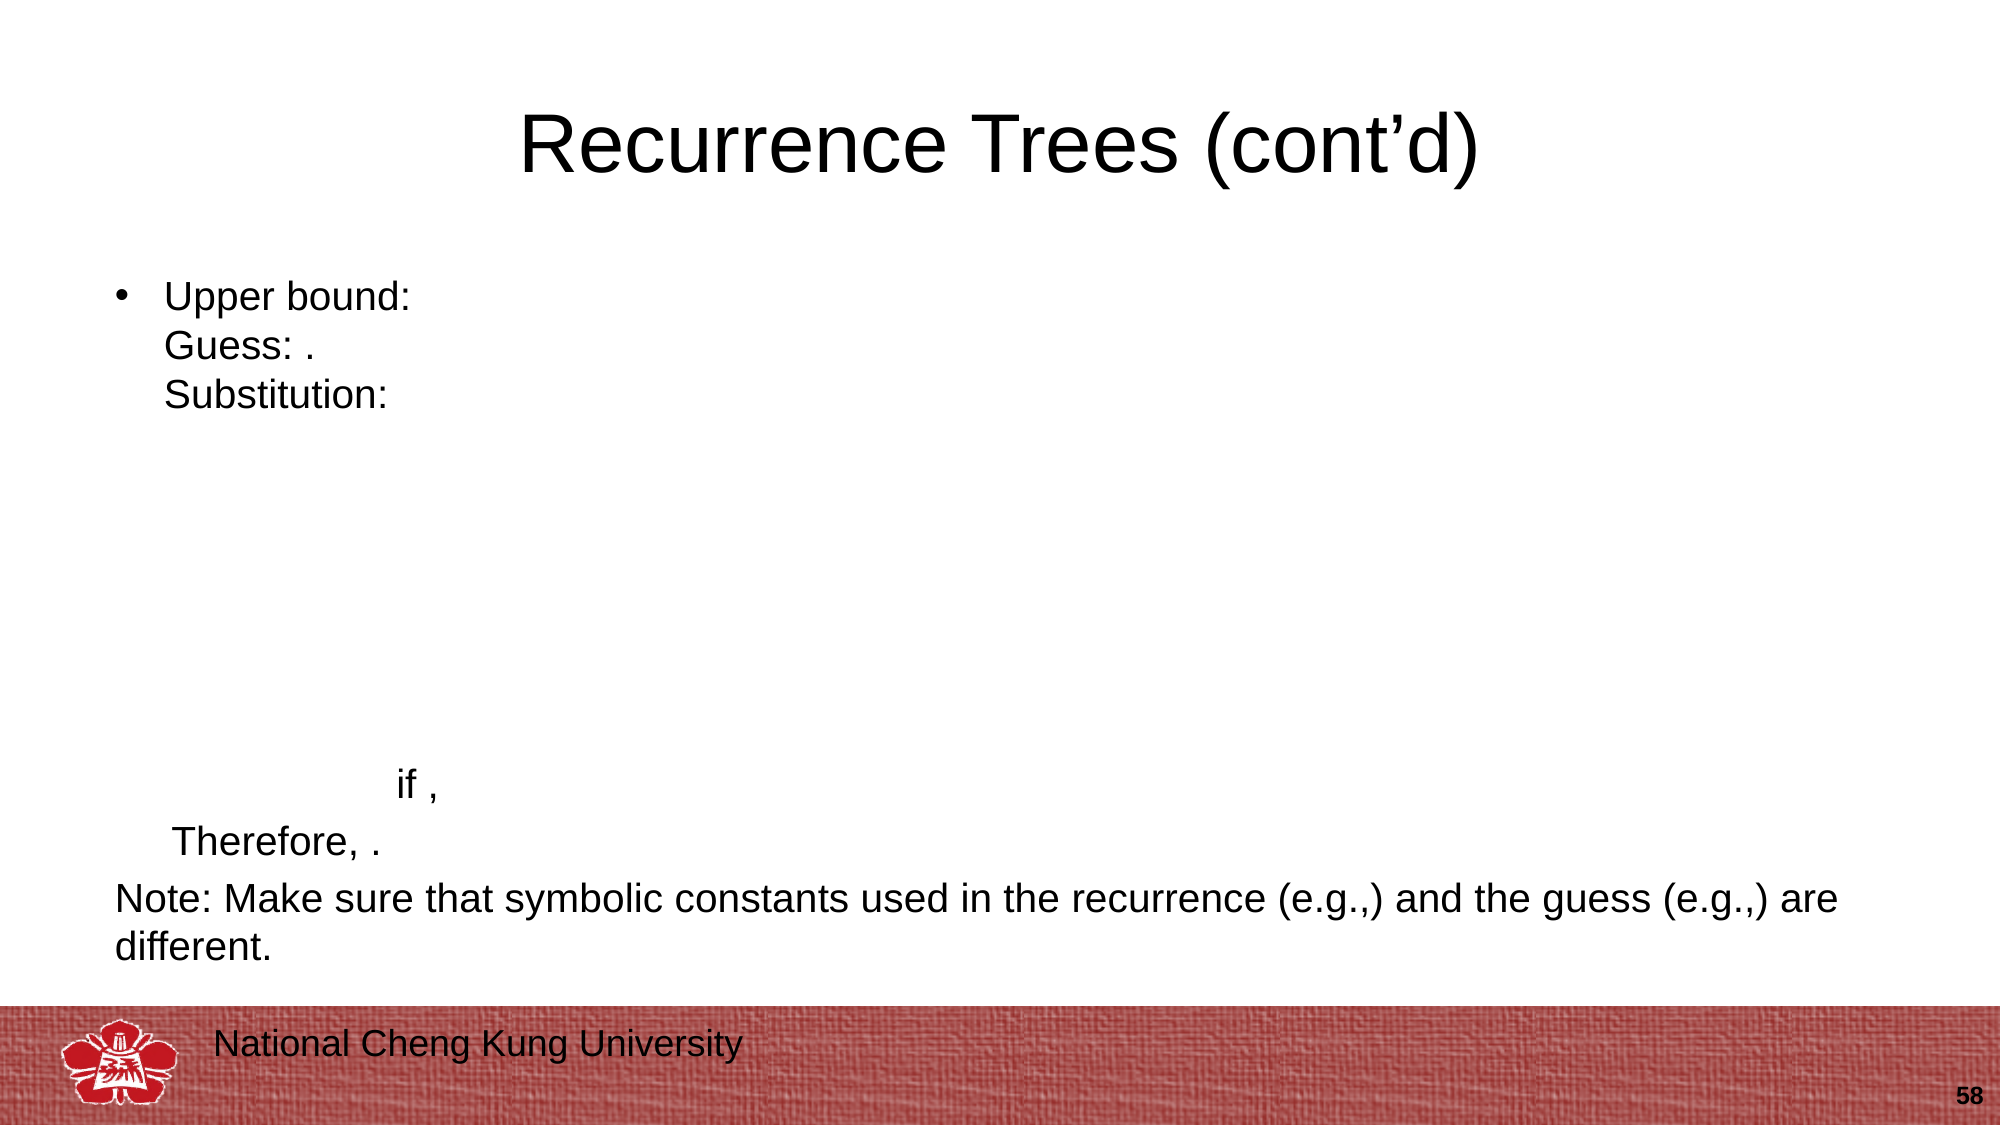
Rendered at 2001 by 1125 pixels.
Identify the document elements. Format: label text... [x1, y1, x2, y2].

slide_number 58 [1873, 1064, 2000, 1125]
title Recurrence Trees (cont’d) [99, 45, 1900, 233]
picture [39, 1006, 197, 1125]
